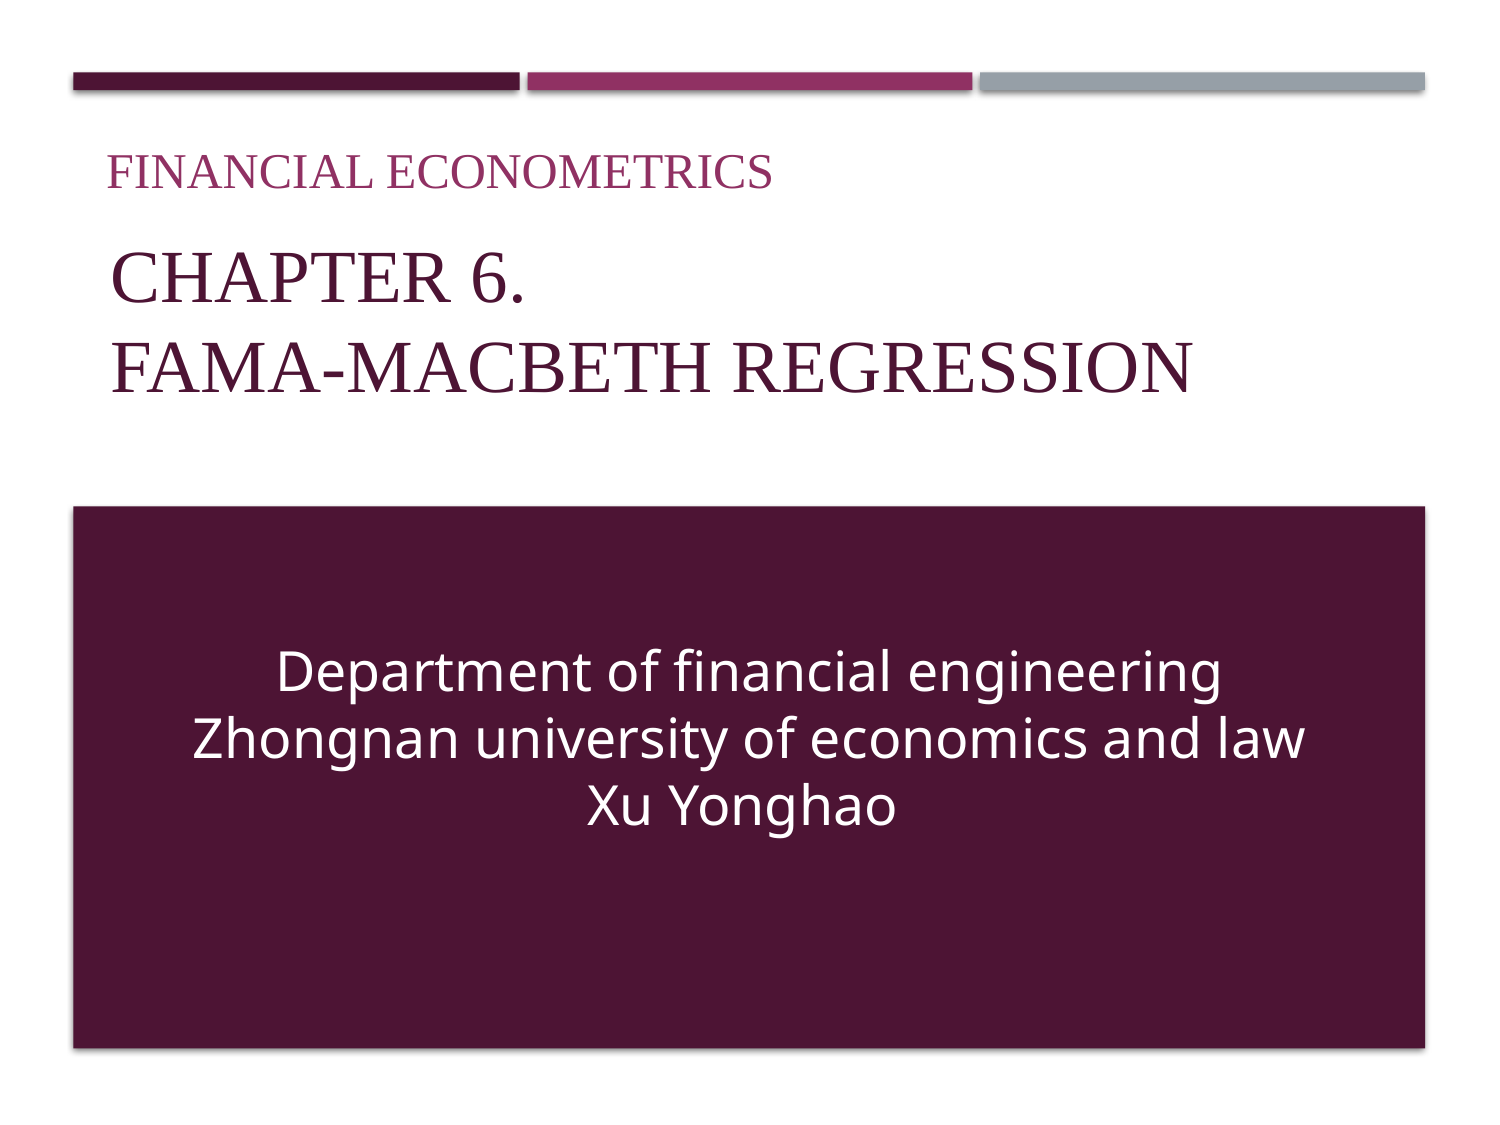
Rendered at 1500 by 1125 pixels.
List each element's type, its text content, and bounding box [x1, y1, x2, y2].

title Chapter 6. Fama-MacBeth Regression [95, 177, 1406, 415]
subtitle Financial Econometrics [91, 130, 1402, 224]
text_box Department of financial engineering Zhongnan university of economics and law Xu Yonghao [117, 562, 1383, 844]
